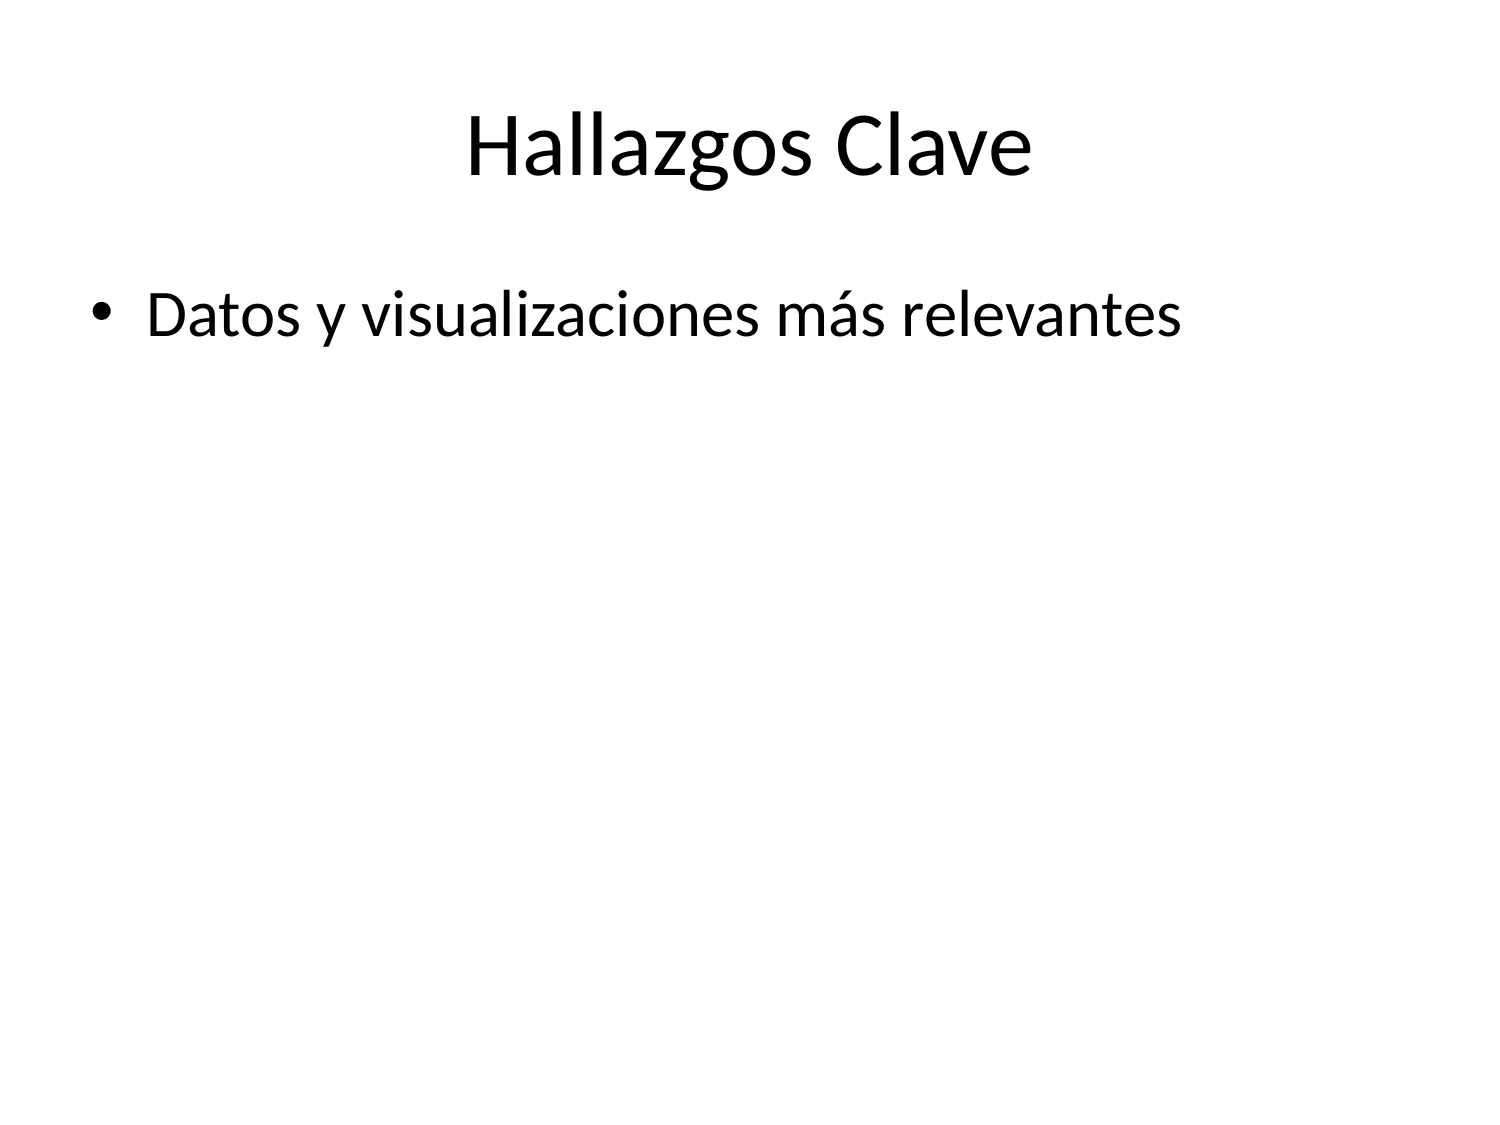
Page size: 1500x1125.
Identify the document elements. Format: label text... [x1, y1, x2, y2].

list Datos y visualizaciones más relevantes [75, 262, 1425, 1005]
title Hallazgos Clave [75, 45, 1425, 233]
